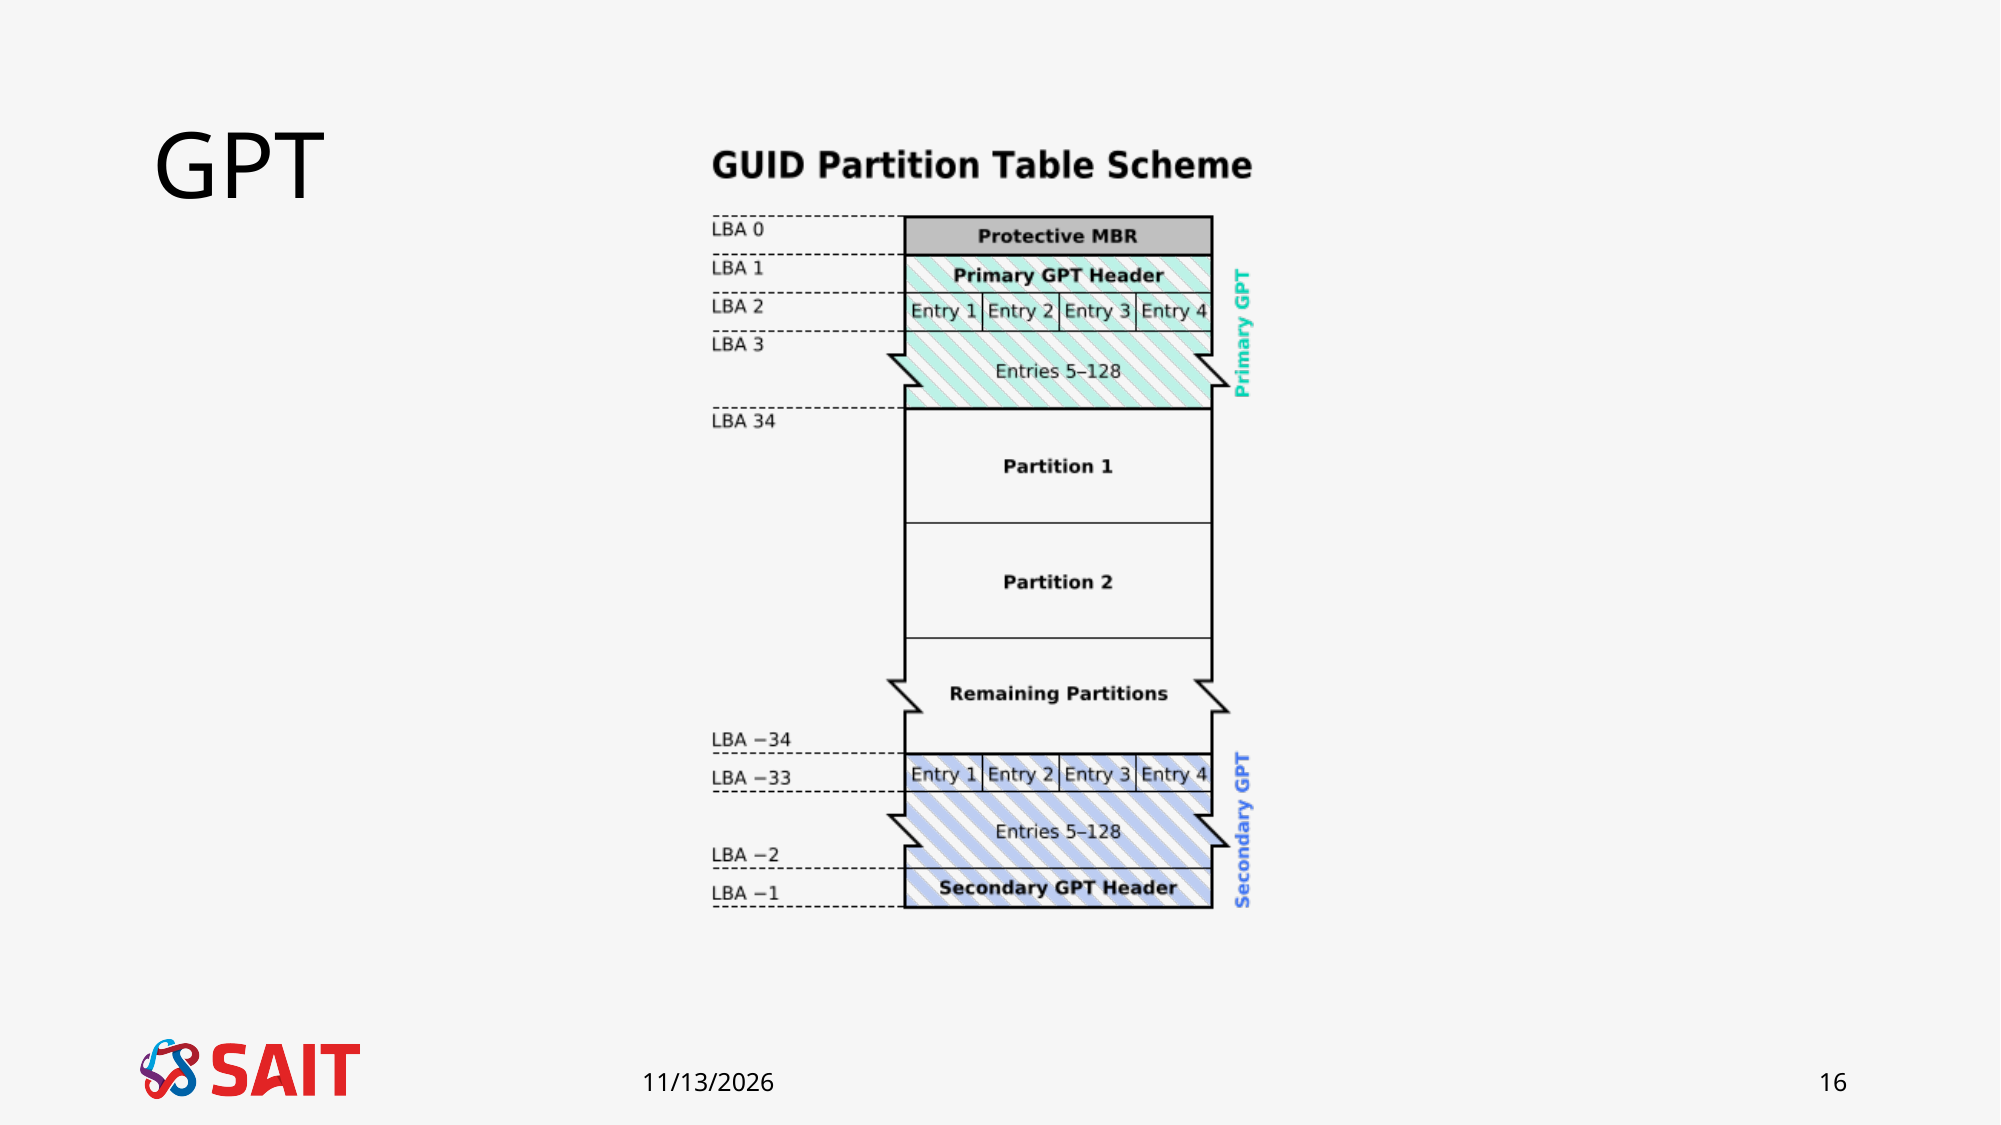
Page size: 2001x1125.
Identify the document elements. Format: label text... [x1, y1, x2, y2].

title GPT [137, 59, 1863, 278]
picture [114, 1013, 386, 1125]
picture [675, 102, 1289, 946]
slide_number 16 [1718, 1048, 1863, 1109]
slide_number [627, 1048, 830, 1109]
